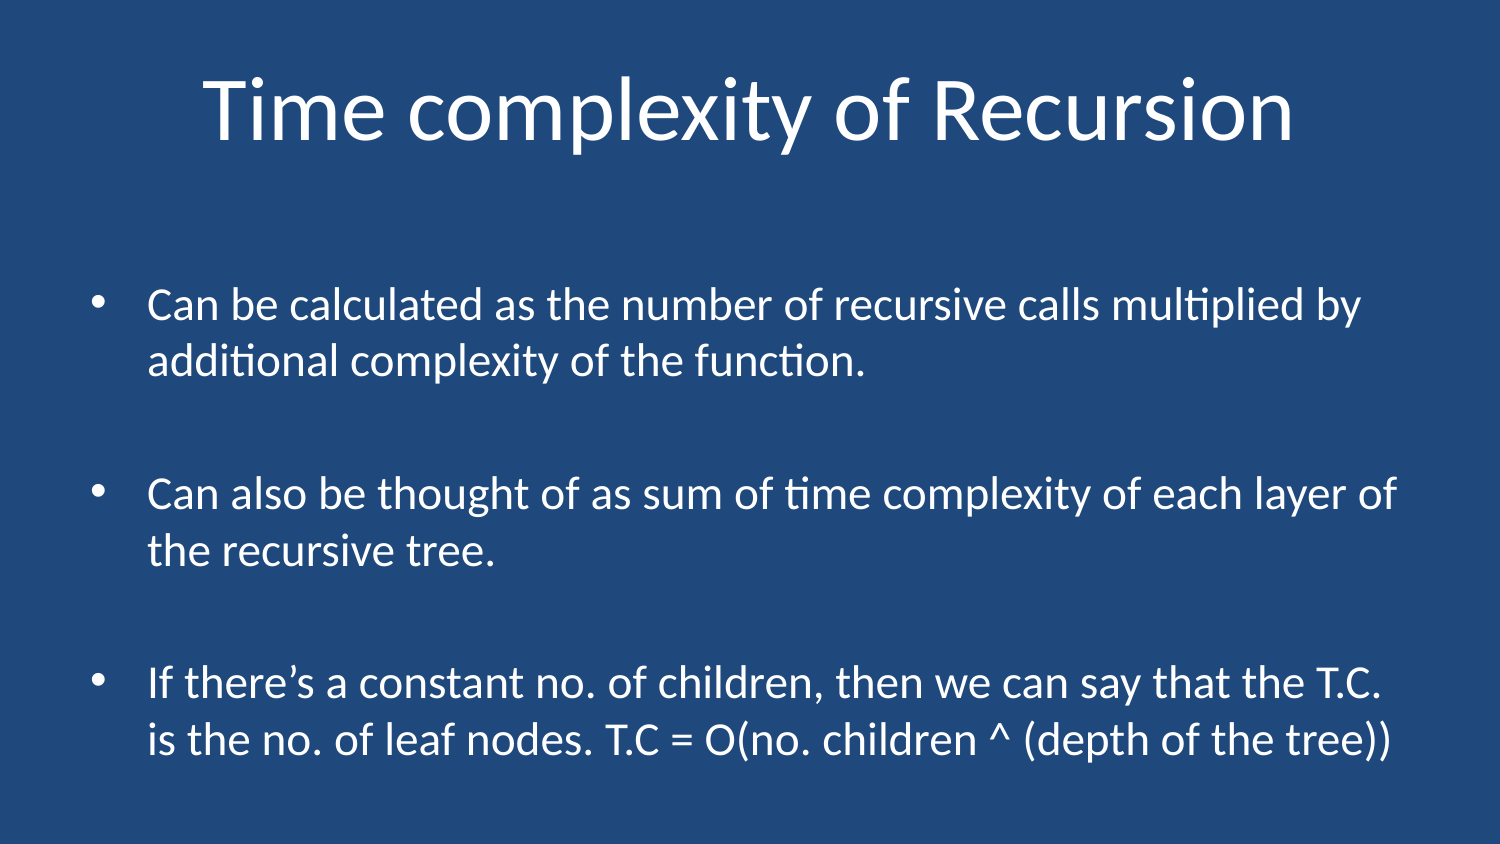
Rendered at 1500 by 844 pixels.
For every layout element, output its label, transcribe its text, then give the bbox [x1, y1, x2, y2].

list Can be calculated as the number of recursive calls multiplied by additional complexity of the function. Can also be thought of as sum of time complexity of each layer of the recursive tree. If there’s a constant no. of children, then we can say that the T.C. is the no. of leaf nodes. T.C = O(no. children ^ (depth of the tree)) [75, 265, 1425, 822]
title Time complexity of Recursion [75, 33, 1425, 175]
